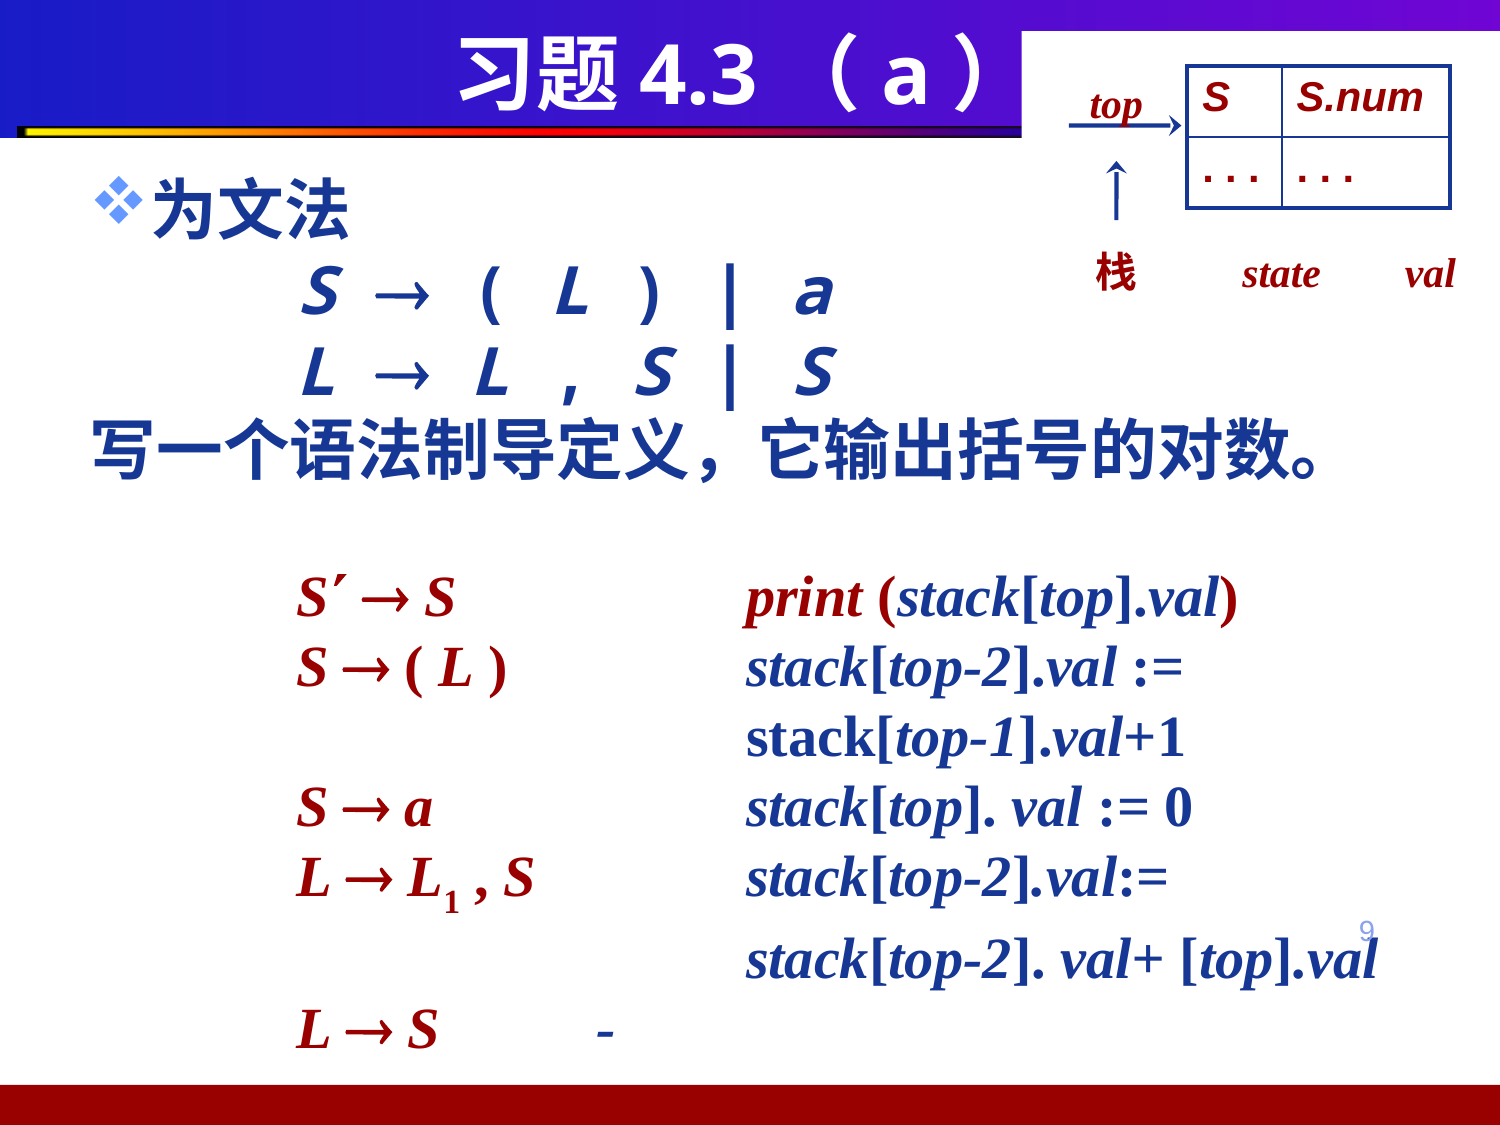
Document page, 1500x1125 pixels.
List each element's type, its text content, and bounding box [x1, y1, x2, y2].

slide_number 9 [1234, 904, 1500, 1118]
text_box 栈 state val [1080, 231, 1500, 311]
table_header S [1189, 68, 1281, 136]
table_header S.num [1283, 68, 1448, 136]
picture [17, 126, 1021, 138]
text_box top [1074, 78, 1175, 126]
text_box [1106, 160, 1127, 174]
text_box [1021, 31, 1500, 173]
list 为文法 S  ( L ) | a L  L , S | S 写一个语法制导定义，它输出括号的对数。 S  S print (stack[top].val) S  ( L ) stack[top-2].val := stack[top-1].val+1 S  a stack[top]. val := 0 L  L1 , S stack[top-2].val:= stack[top-2]. val+ [top].val L  S - [74, 160, 1426, 1023]
table_cell . . . [1189, 138, 1281, 206]
title 习题4.3（a） [49, 24, 1438, 118]
text_box [1169, 120, 1182, 136]
table_cell . . . [1283, 138, 1448, 206]
